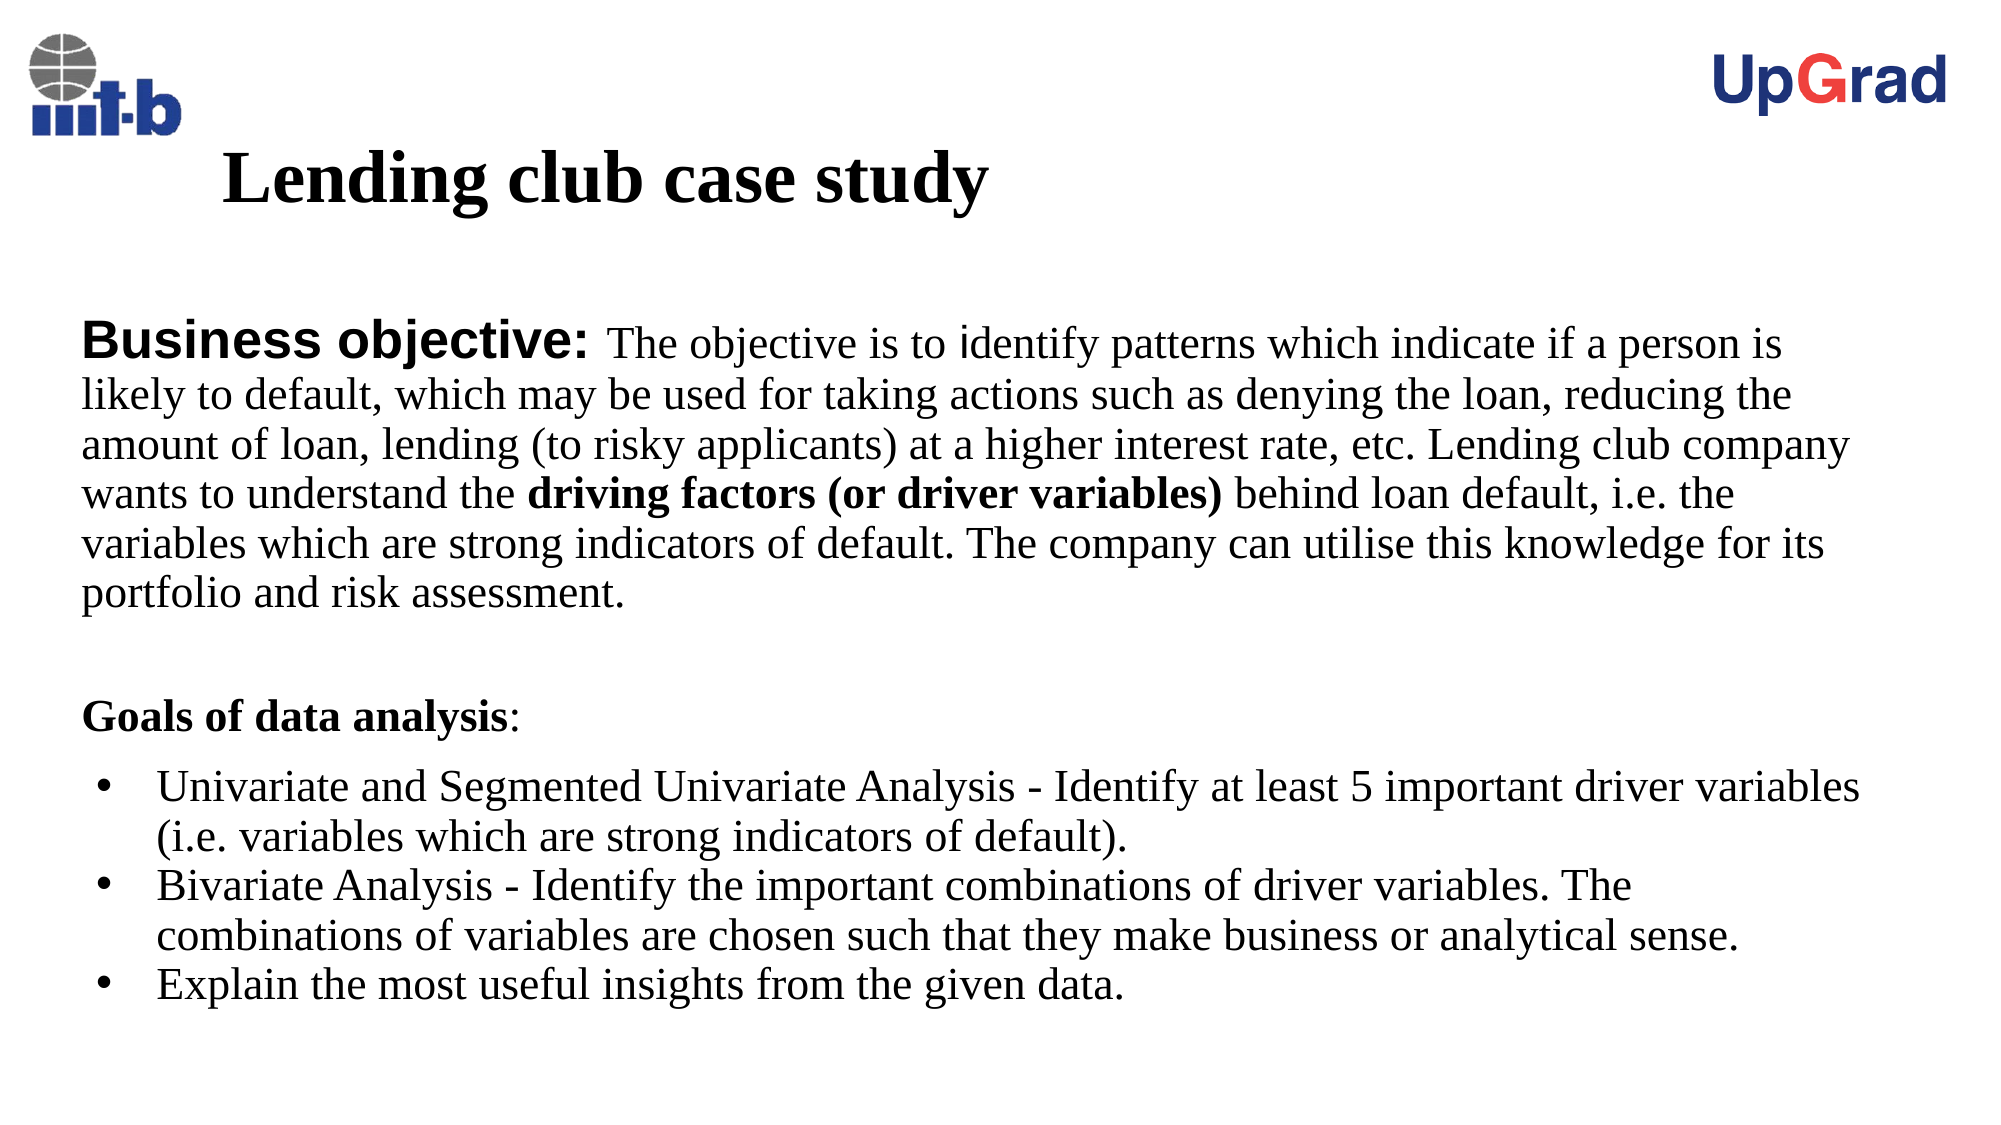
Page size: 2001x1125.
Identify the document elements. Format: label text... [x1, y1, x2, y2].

list Business objective: The objective is to identify patterns which indicate if a person is likely to default, which may be used for taking actions such as denying the loan, reducing the amount of loan, lending (to risky applicants) at a higher interest rate, etc. Lending club company wants to understand the driving factors (or driver variables) behind loan default, i.e. the variables which are strong indicators of default. The company can utilise this knowledge for its portfolio and risk assessment. Goals of data analysis: Univariate and Segmented Univariate Analysis - Identify at least 5 important driver variables (i.e. variables which are strong indicators of default). Bivariate Analysis - Identify the important combinations of driver variables. The combinations of variables are chosen such that they make business or analytical sense. Explain the most useful insights from the given data. [66, 304, 1899, 1098]
picture [0, 29, 208, 163]
title Lending club case study [186, 104, 1715, 246]
picture [1714, 53, 1952, 116]
